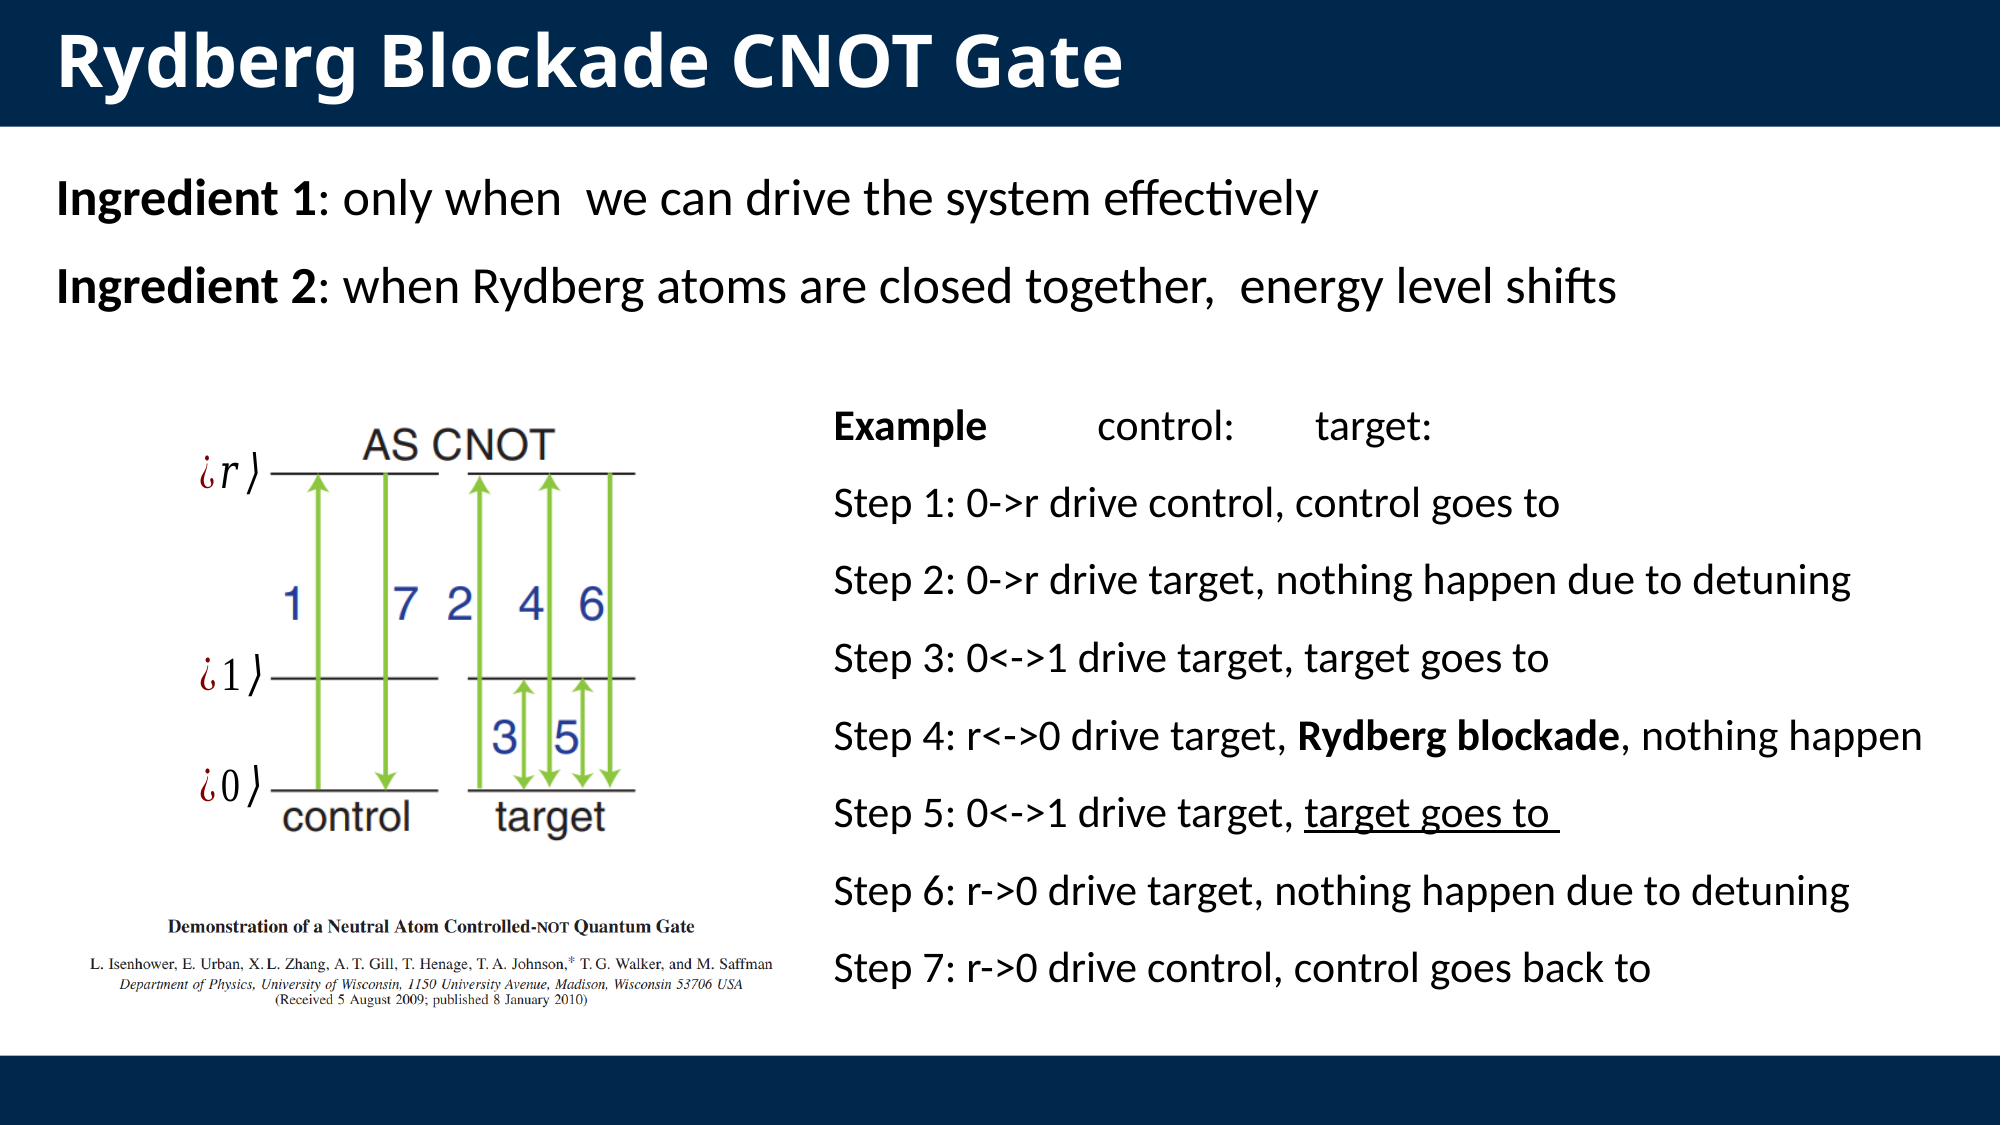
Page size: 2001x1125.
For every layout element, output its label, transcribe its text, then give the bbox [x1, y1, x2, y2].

text_box [0, 0, 2000, 128]
picture [263, 388, 653, 853]
text_box Rydberg Blockade CNOT Gate [40, 0, 1766, 127]
text_box [0, 1055, 2000, 1125]
picture [77, 916, 785, 1015]
